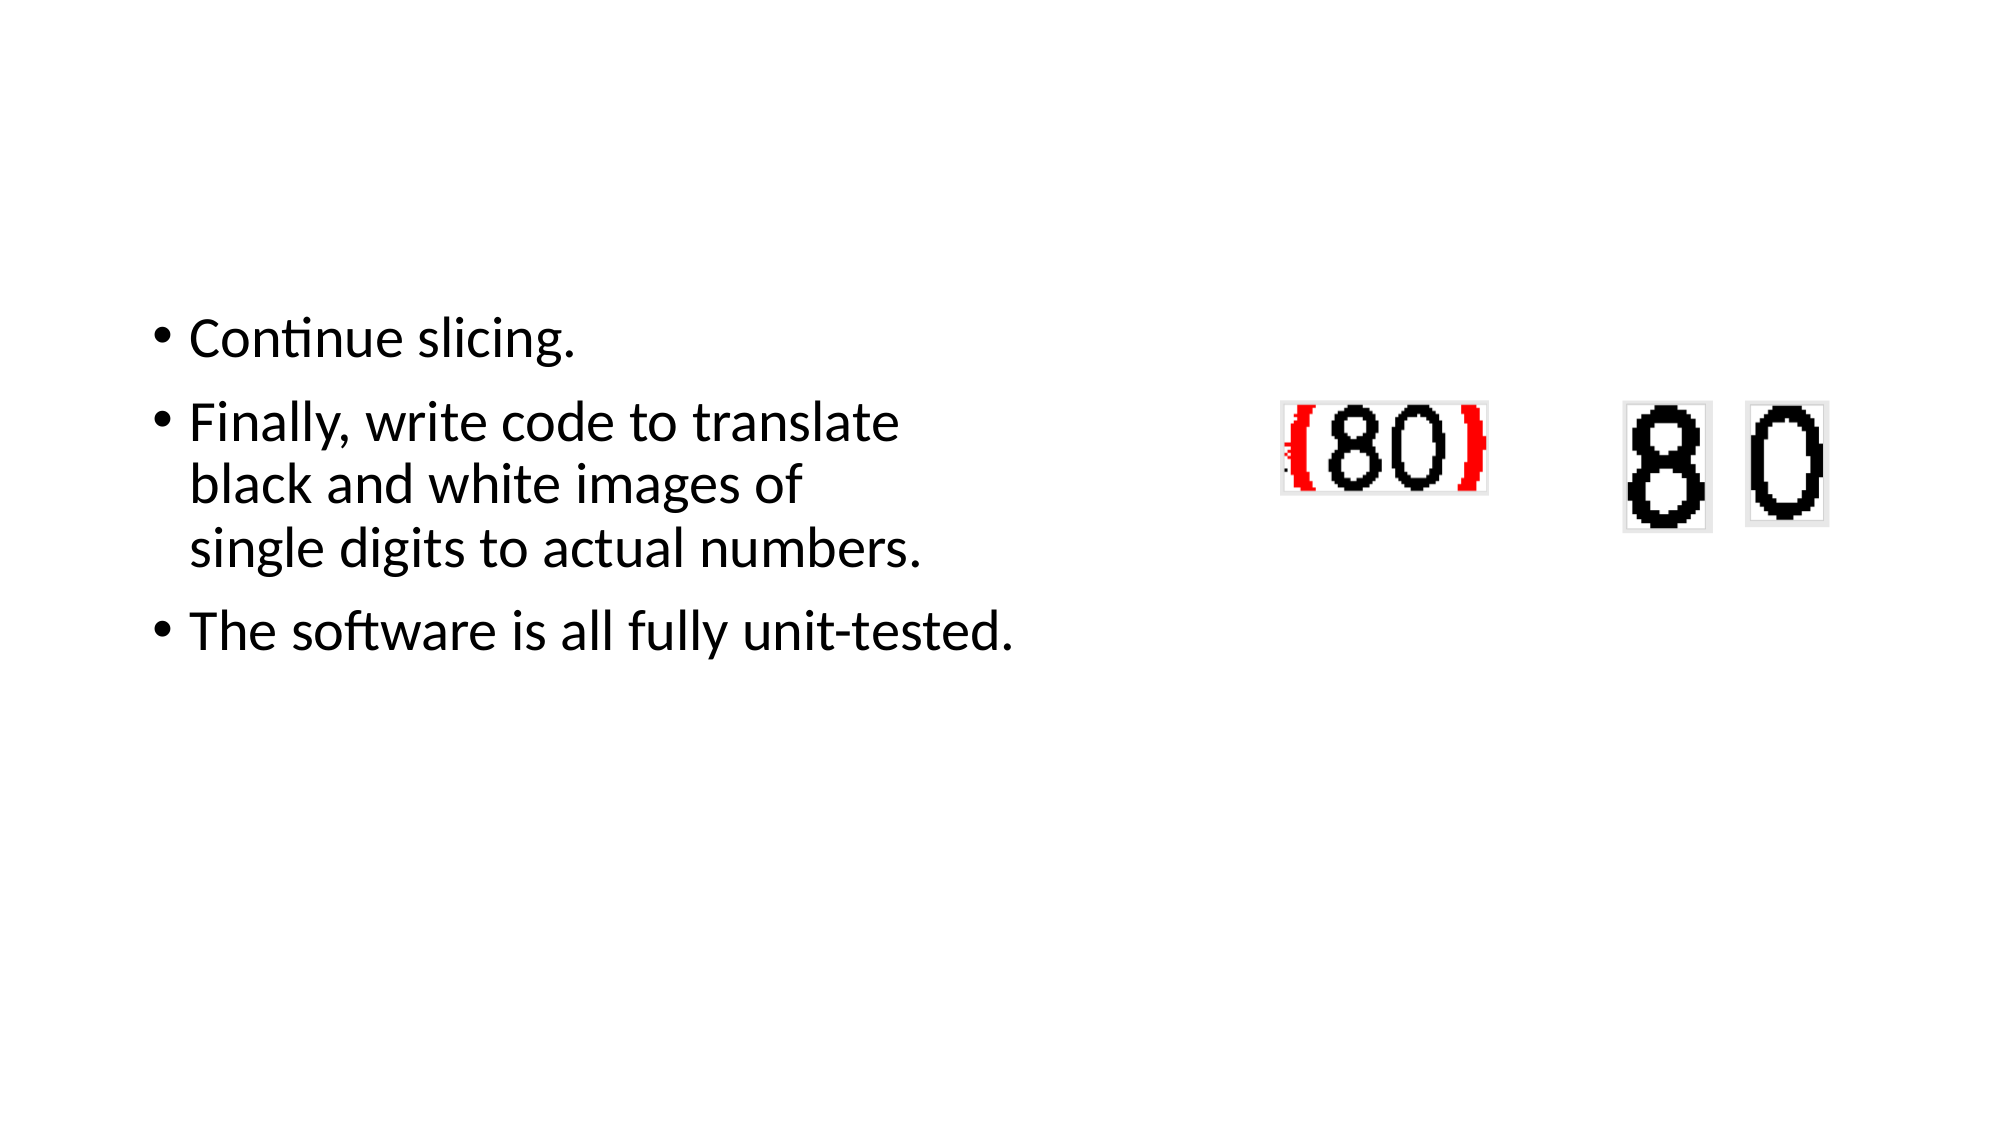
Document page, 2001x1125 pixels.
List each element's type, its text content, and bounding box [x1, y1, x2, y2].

list Continue slicing. Finally, write code to translate black and white images of single digits to actual numbers. The software is all fully unit-tested. [137, 299, 1863, 1014]
picture [1610, 390, 1851, 548]
picture [1272, 390, 1501, 499]
